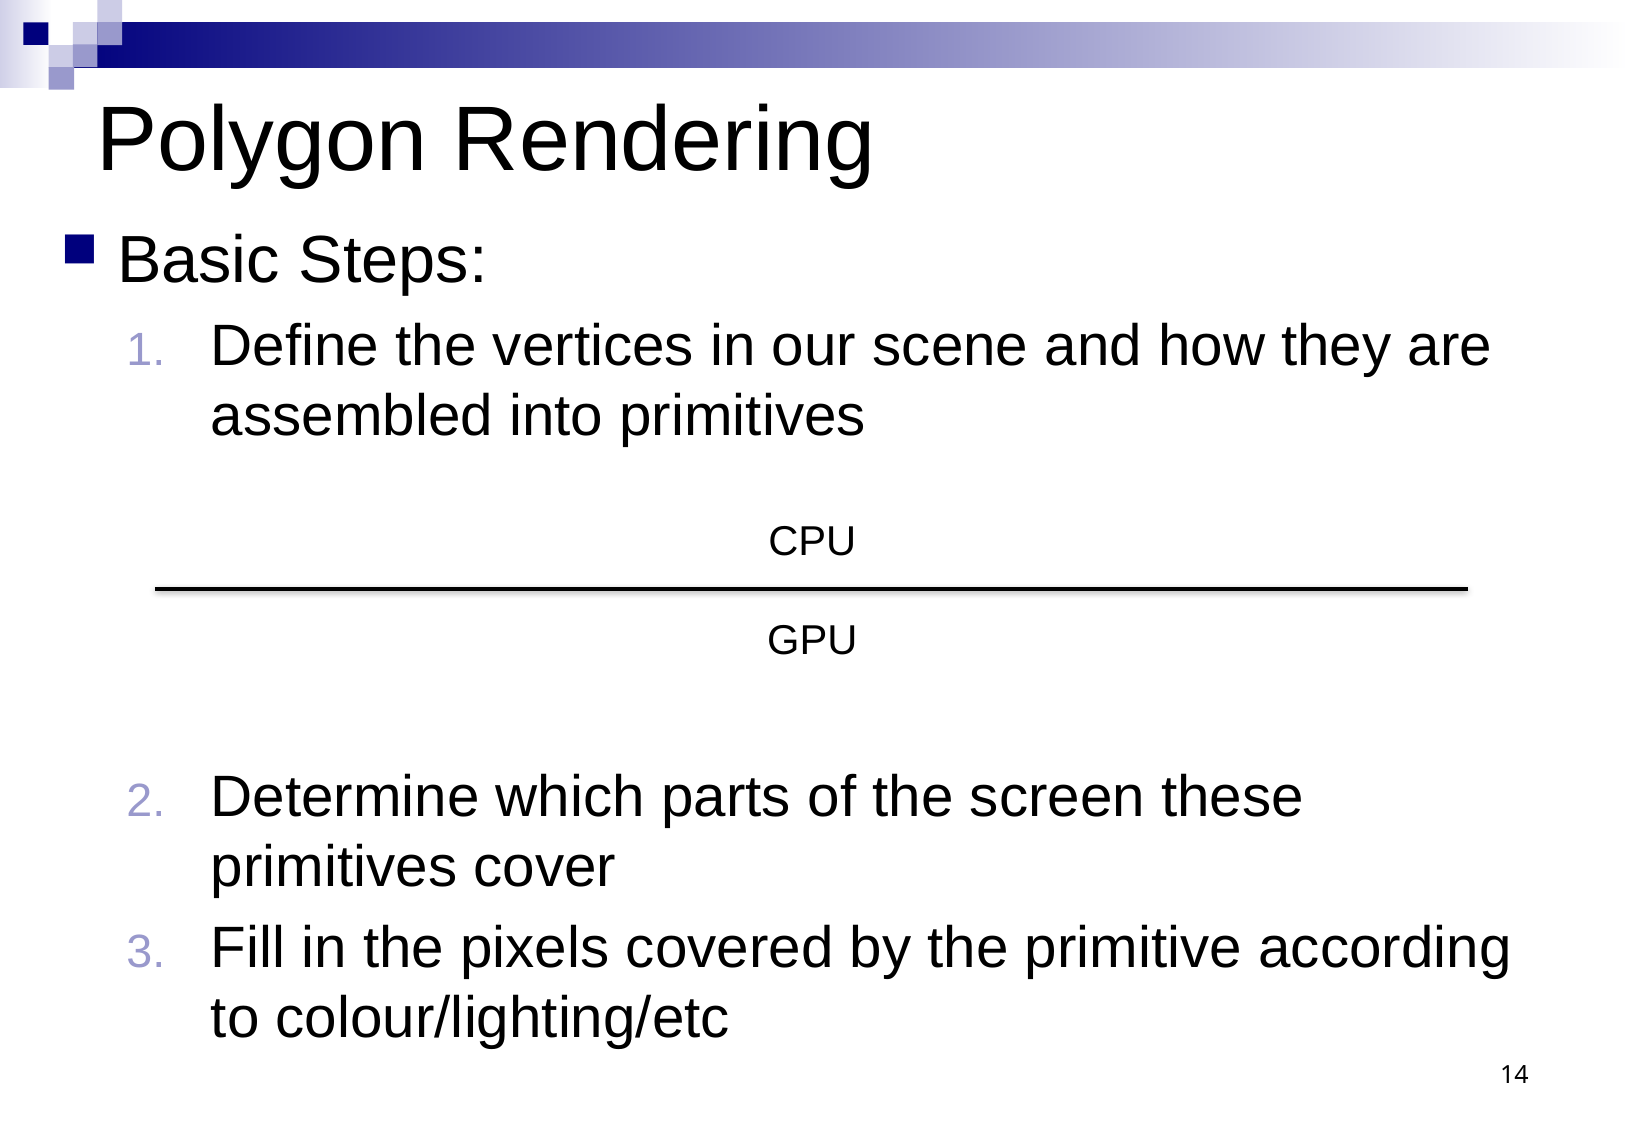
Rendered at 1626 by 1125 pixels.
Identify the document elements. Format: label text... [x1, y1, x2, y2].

text_box CPU [691, 506, 933, 572]
slide_number 14 [1164, 1024, 1544, 1101]
text_box GPU [691, 605, 933, 671]
title Polygon Rendering [81, 75, 1544, 192]
list Basic Steps: Define the vertices in our scene and how they are assembled into primitives Determine which parts of the screen these primitives cover Fill in the pixels covered by the primitive according to colour/lighting/etc [45, 208, 1578, 1053]
